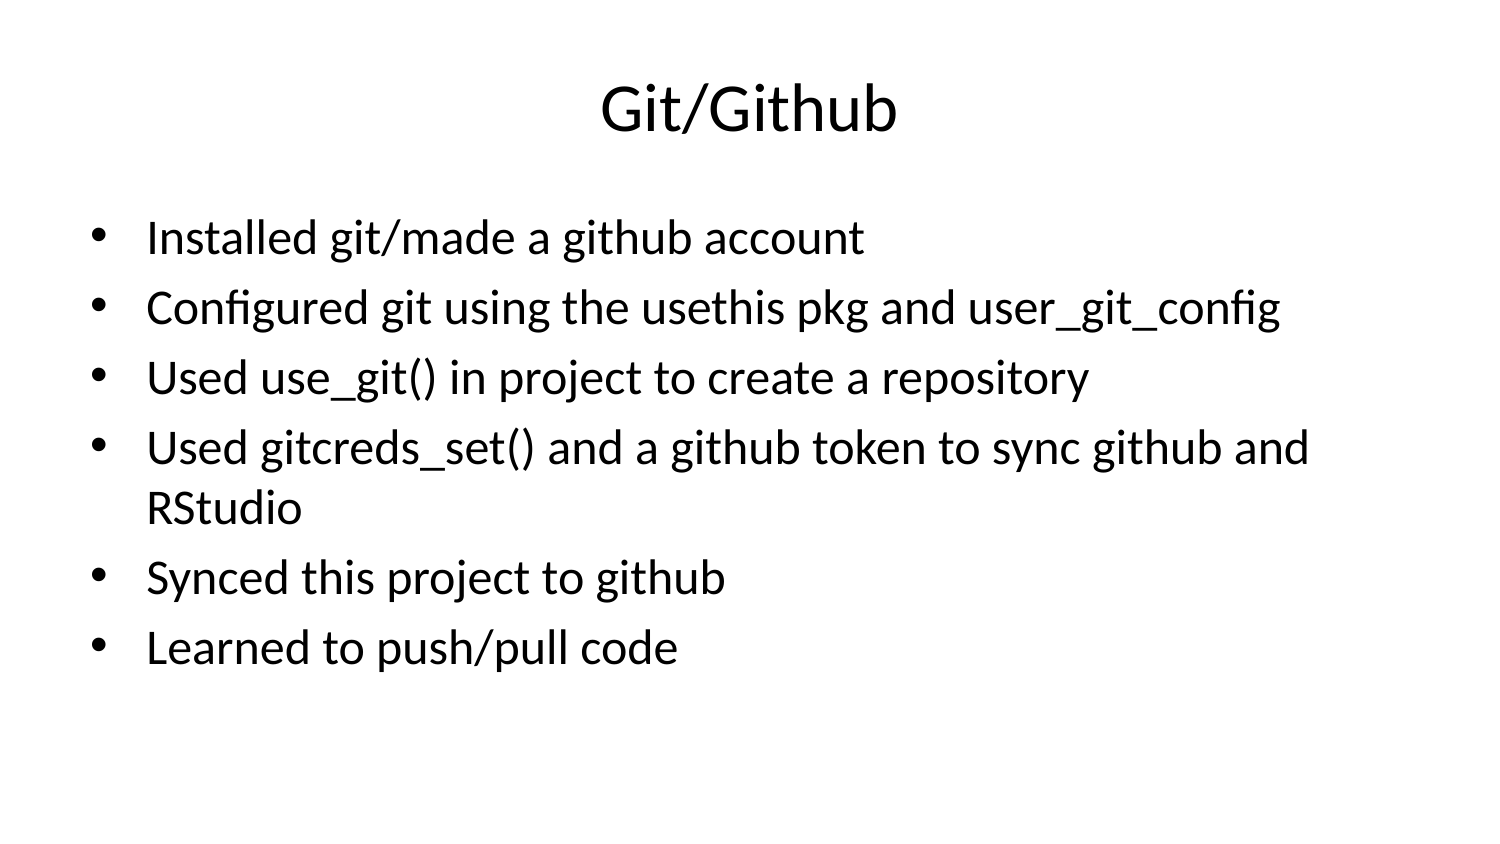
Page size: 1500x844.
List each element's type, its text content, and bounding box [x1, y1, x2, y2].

title Git/Github [75, 33, 1425, 175]
list Installed git/made a github account Configured git using the usethis pkg and user_git_config Used use_git() in project to create a repository Used gitcreds_set() and a github token to sync github and RStudio Synced this project to github Learned to push/pull code [75, 196, 1425, 754]
